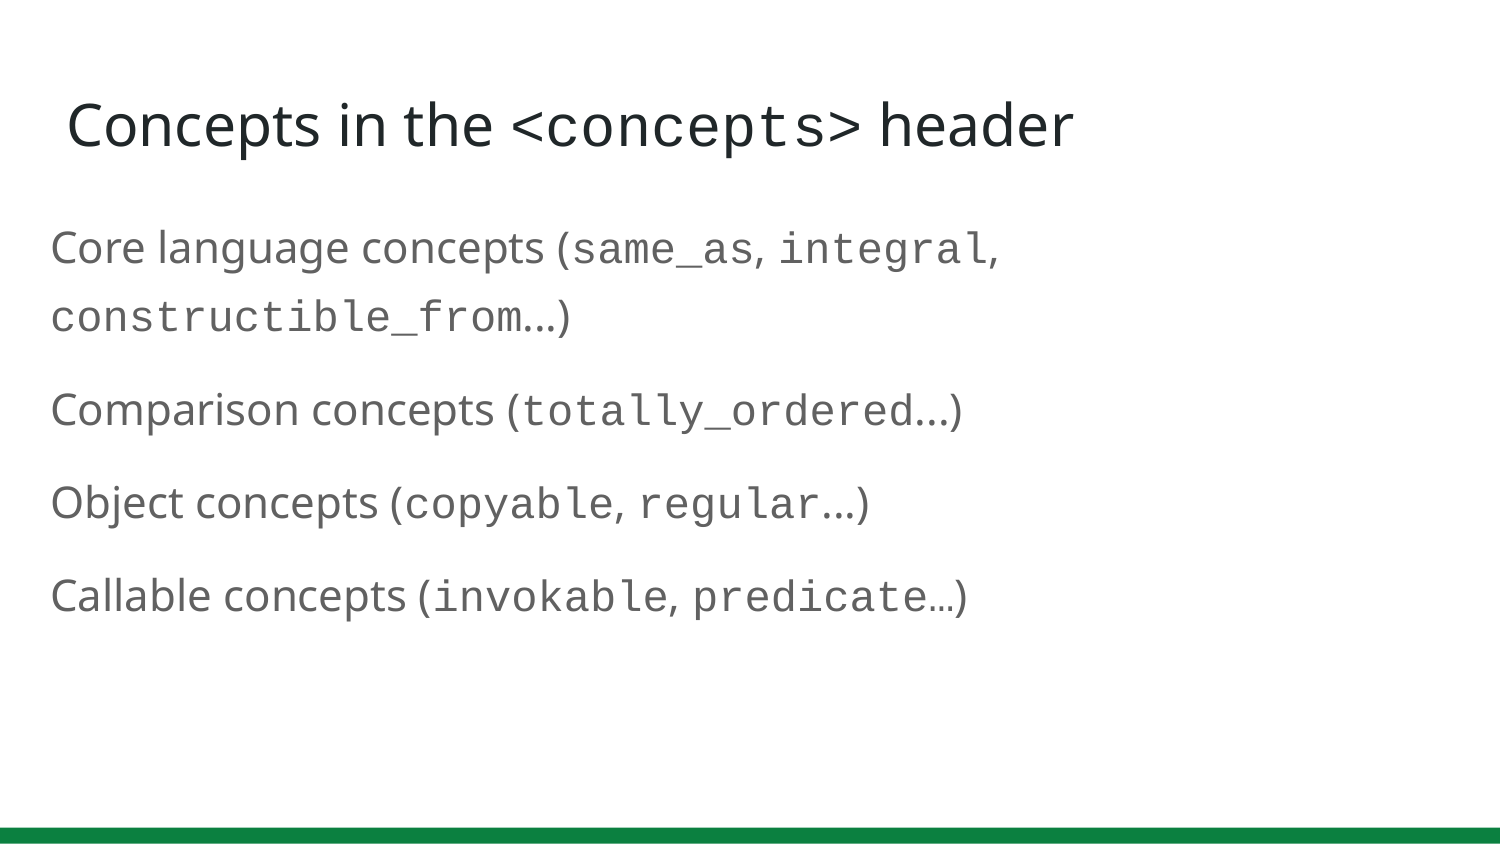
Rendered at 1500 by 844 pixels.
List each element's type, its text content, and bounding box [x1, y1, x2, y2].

title Concepts in the <concepts> header [51, 72, 1449, 167]
list Core language concepts (same_as, integral, constructible_from...) Comparison concepts (totally_ordered...) Object concepts (copyable, regular...) Callable concepts (invokable, predicate…) [35, 189, 1477, 750]
